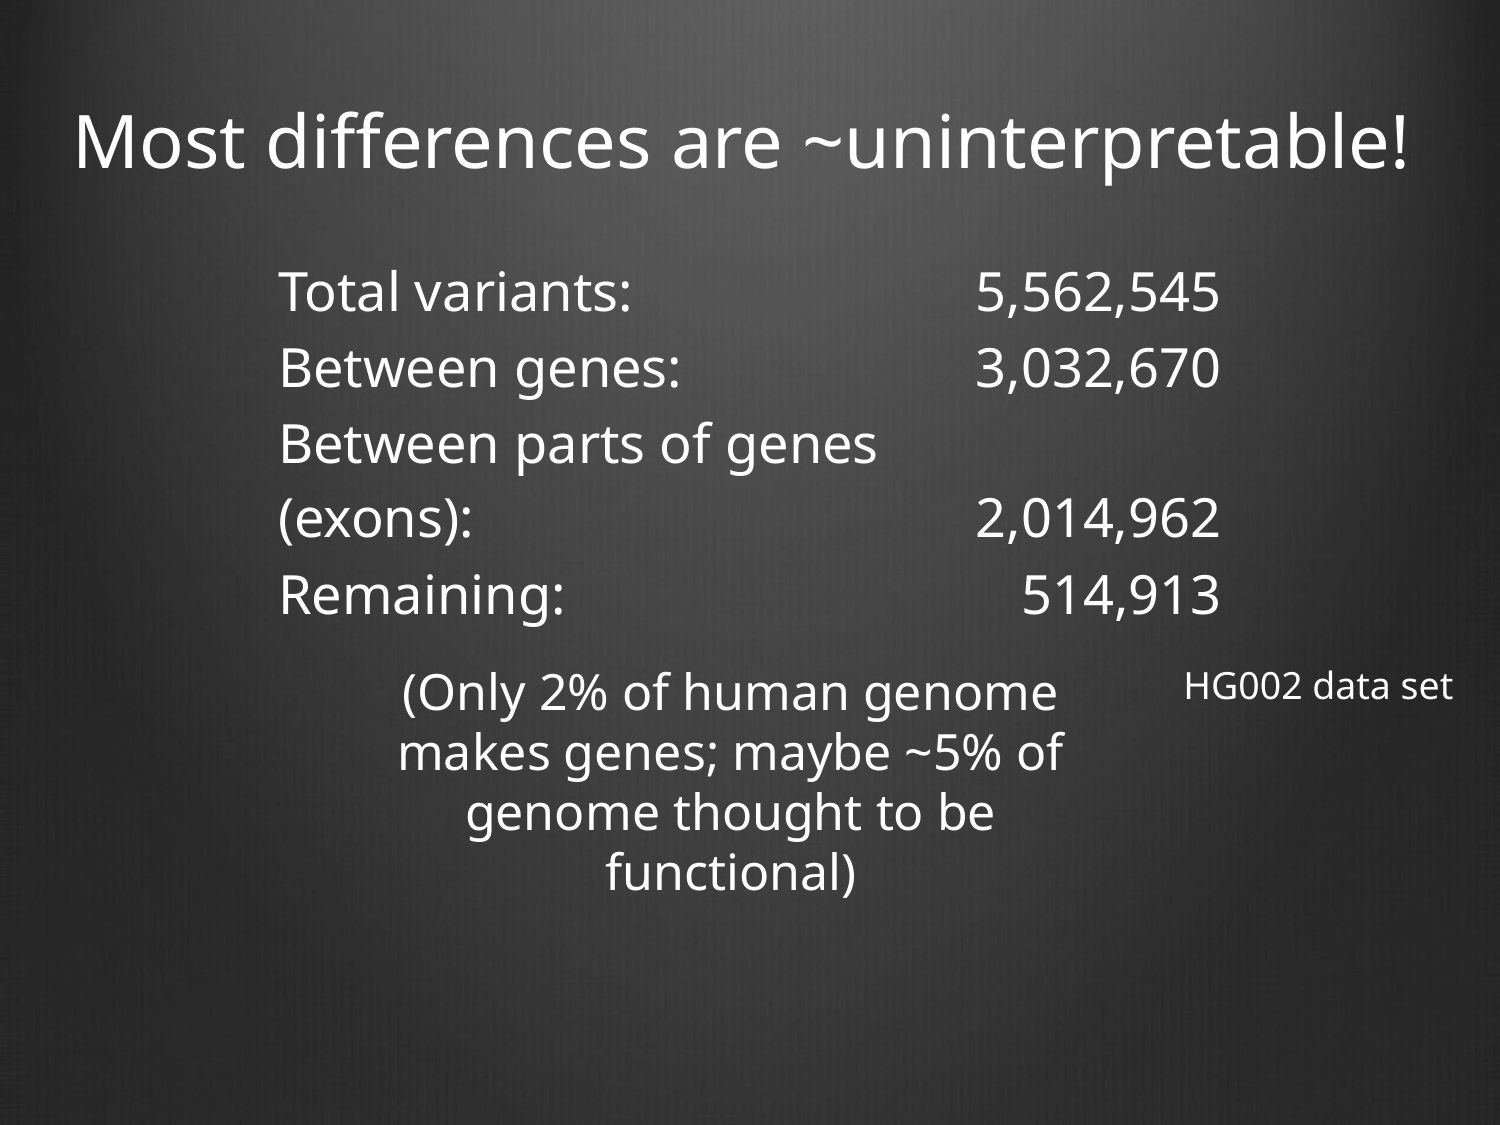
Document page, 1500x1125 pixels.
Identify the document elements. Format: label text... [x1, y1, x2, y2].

table_cell 3,032,670 [911, 328, 1224, 404]
text_box (Only 2% of human genome makes genes; maybe ~5% of genome thought to be functional) [341, 652, 1120, 908]
table_cell 2,014,962 [911, 404, 1224, 554]
title Most differences are ~uninterpretable! [31, 45, 1453, 233]
table_header 5,562,545 [911, 252, 1224, 328]
table_cell Remaining: [276, 554, 911, 630]
text_box HG002 data set [1168, 654, 1469, 715]
table_header Total variants: [276, 252, 911, 328]
table_cell 514,913 [911, 554, 1224, 630]
table_cell Between genes: [276, 328, 911, 404]
table_cell Between parts of genes (exons): [276, 404, 911, 554]
